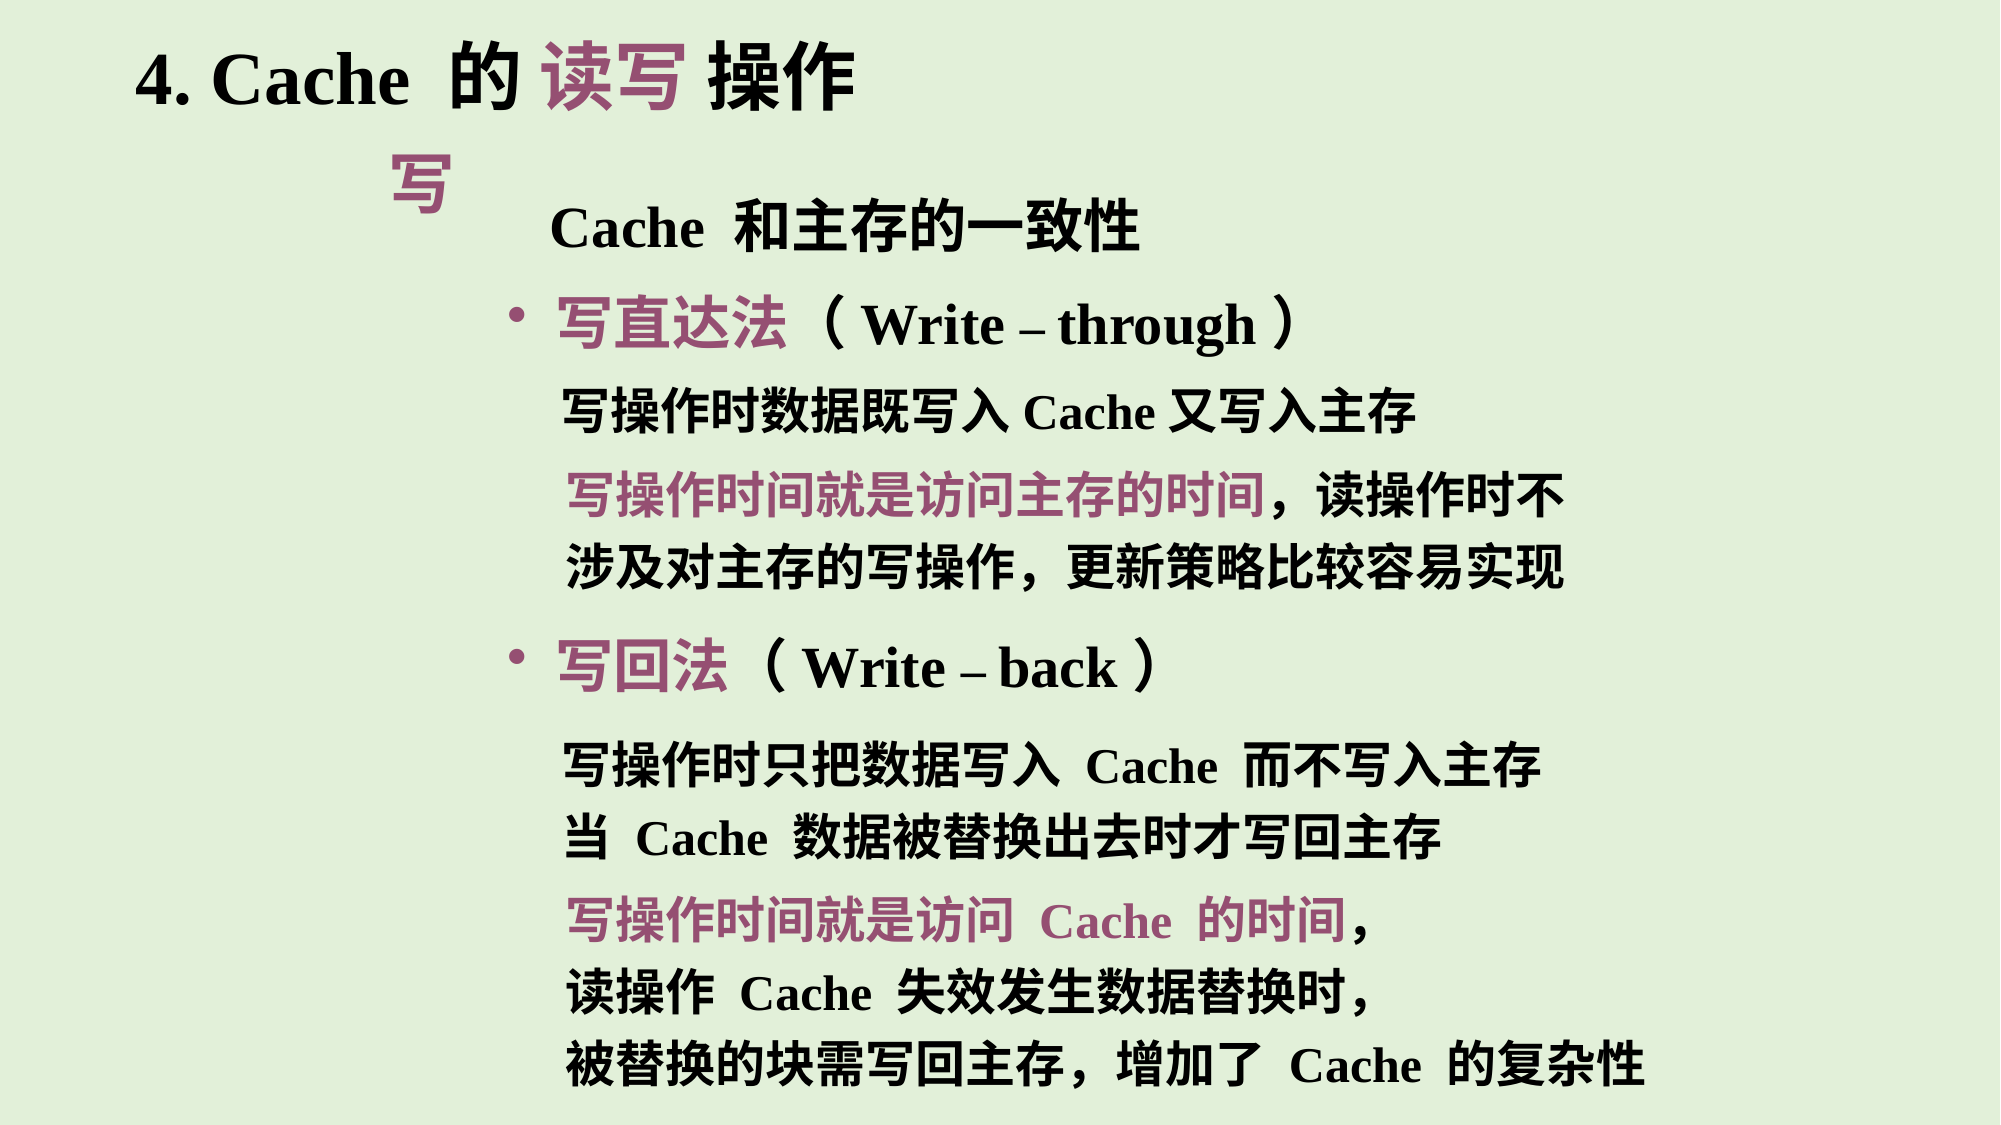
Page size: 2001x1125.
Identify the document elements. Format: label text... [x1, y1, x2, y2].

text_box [127, 22, 865, 230]
text_box 写回法（Write – back） [492, 621, 1232, 707]
text_box 写直达法（Write – through） [492, 278, 1372, 364]
text_box 写操作时间就是访问 Cache 的时间， 读操作 Cache 失效发生数据替换时， 被替换的块需写回主存，增加了 Cache 的复杂性 [551, 869, 1697, 1101]
text_box 写操作时数据既写入Cache又写入主存 [546, 371, 1444, 447]
text_box 写操作时只把数据写入 Cache 而不写入主存 当 Cache 数据被替换出去时才写回主存 [546, 714, 1558, 874]
text_box Cache 和主存的一致性 [535, 182, 1183, 267]
text_box 写操作时间就是访问主存的时间，读操作时不 涉及对主存的写操作，更新策略比较容易实现 [550, 444, 1750, 603]
